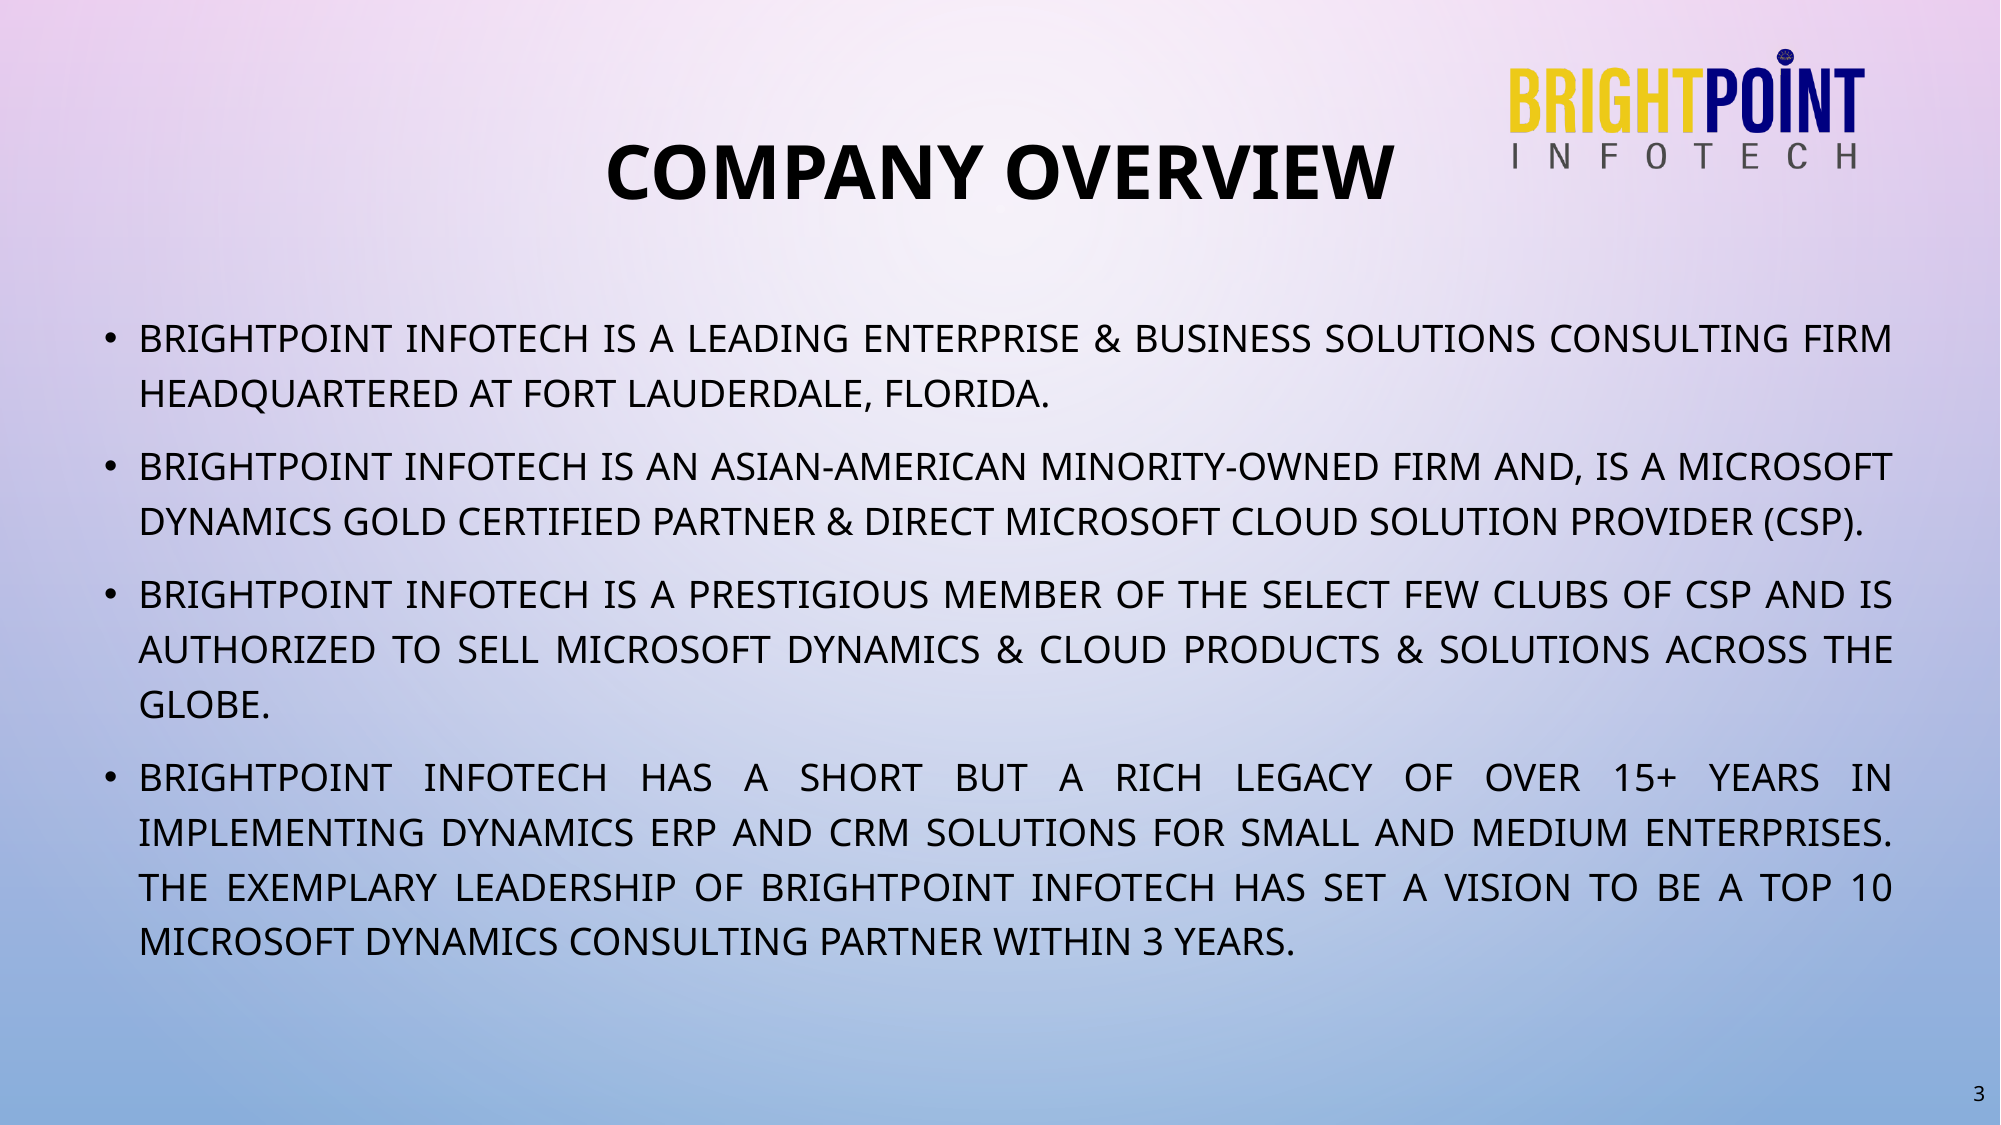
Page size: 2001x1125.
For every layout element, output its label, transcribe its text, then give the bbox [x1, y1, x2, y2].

list Brightpoint Infotech is a leading Enterprise & Business Solutions consulting firm headquartered at Fort Lauderdale, Florida. Brightpoint Infotech is an Asian-American minority-owned firm and, is a Microsoft Dynamics Gold Certified Partner & Direct Microsoft Cloud Solution Provider (CSP). Brightpoint Infotech is a prestigious member of the select few clubs of CSP and is authorized to sell Microsoft Dynamics & Cloud products & solutions across the globe. Brightpoint Infotech has a short but a rich legacy of over 15+ years in implementing Dynamics ERP and CRM solutions for small and medium enterprises. The exemplary leadership of Brightpoint Infotech has set a vision to be a Top 10 Microsoft Dynamics Consulting partner within 3 years. [89, 297, 1911, 1012]
title COMPANY OVERVIEW [149, 101, 1851, 250]
slide_number 3 [1874, 1065, 2000, 1125]
text_box It is clearly visible that North Indian is the most served cuisine in restaurants which is followed by Chinese and Continental. [0, 0, 2000, 615]
picture [1437, 31, 1927, 195]
